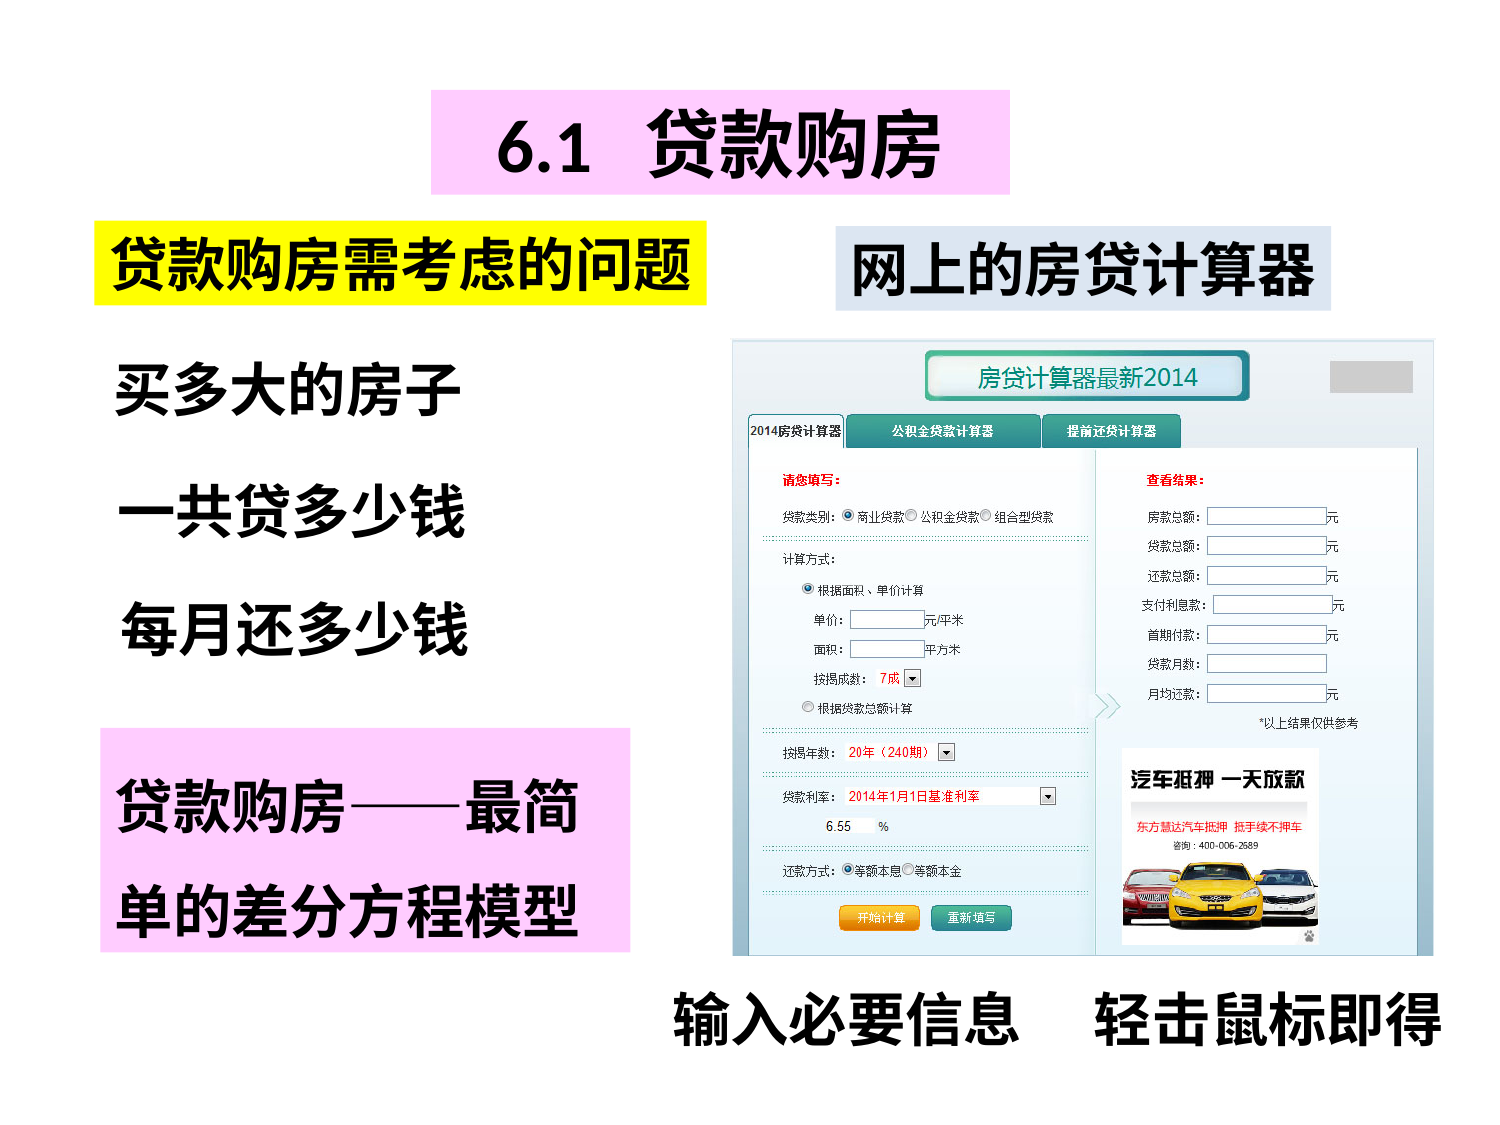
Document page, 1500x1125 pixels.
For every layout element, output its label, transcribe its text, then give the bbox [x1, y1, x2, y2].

text_box 输入必要信息 [657, 975, 1037, 1061]
text_box 买多大的房子 [98, 345, 478, 431]
text_box 贷款购房需考虑的问题 [94, 220, 707, 306]
text_box 贷款购房——最简单的差分方程模型 [100, 727, 631, 953]
text_box 网上的房贷计算器 [835, 226, 1332, 311]
picture [730, 338, 1436, 956]
text_box 每月还多少钱 [105, 586, 507, 671]
text_box 6.1 贷款购房 [431, 89, 1010, 195]
text_box 轻击鼠标即得 [1079, 975, 1469, 1061]
text_box 一共贷多少钱 [102, 468, 482, 553]
